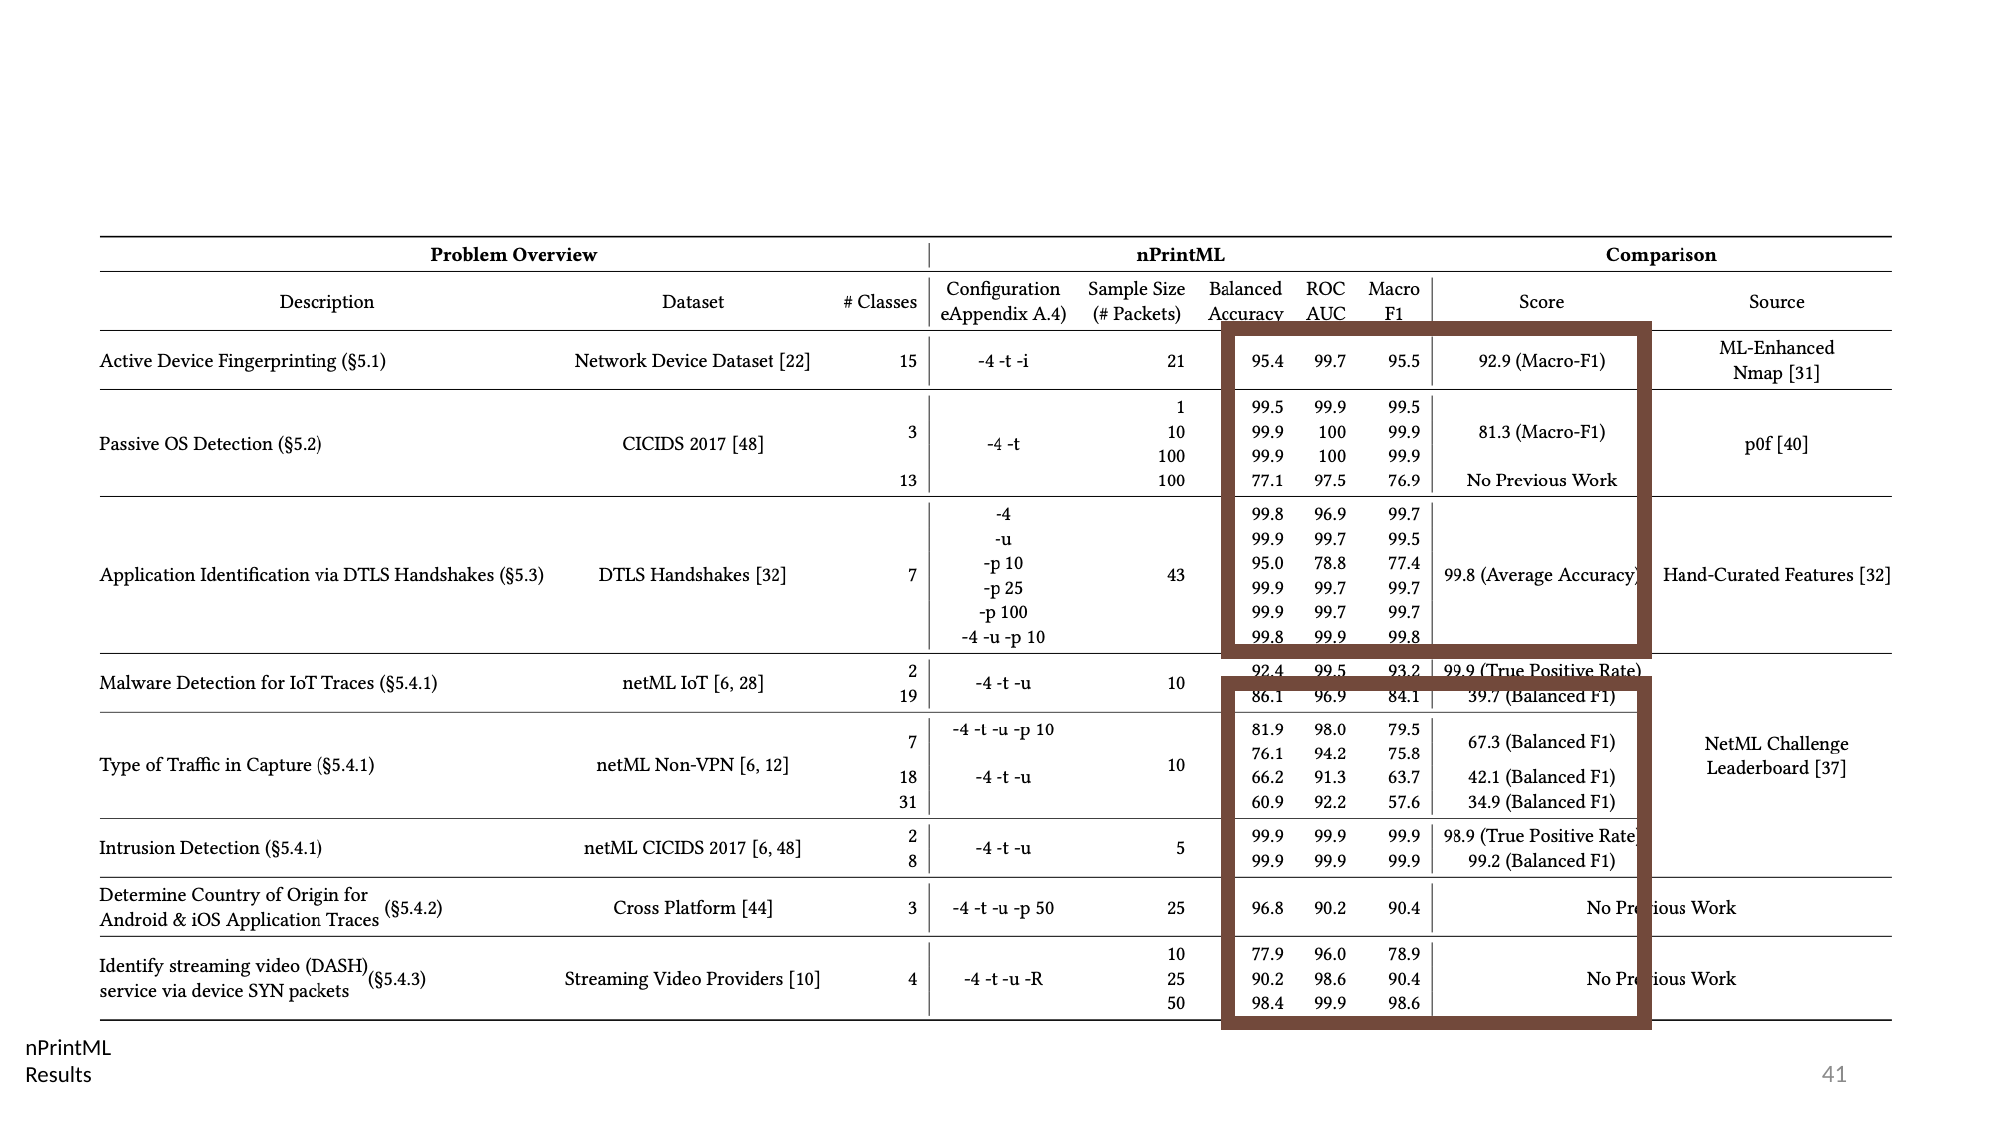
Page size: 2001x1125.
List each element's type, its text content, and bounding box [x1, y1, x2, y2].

text_box nPrintML Results [21, 1027, 117, 1092]
slide_number 41 [1412, 1042, 1863, 1103]
picture [91, 208, 1909, 1027]
